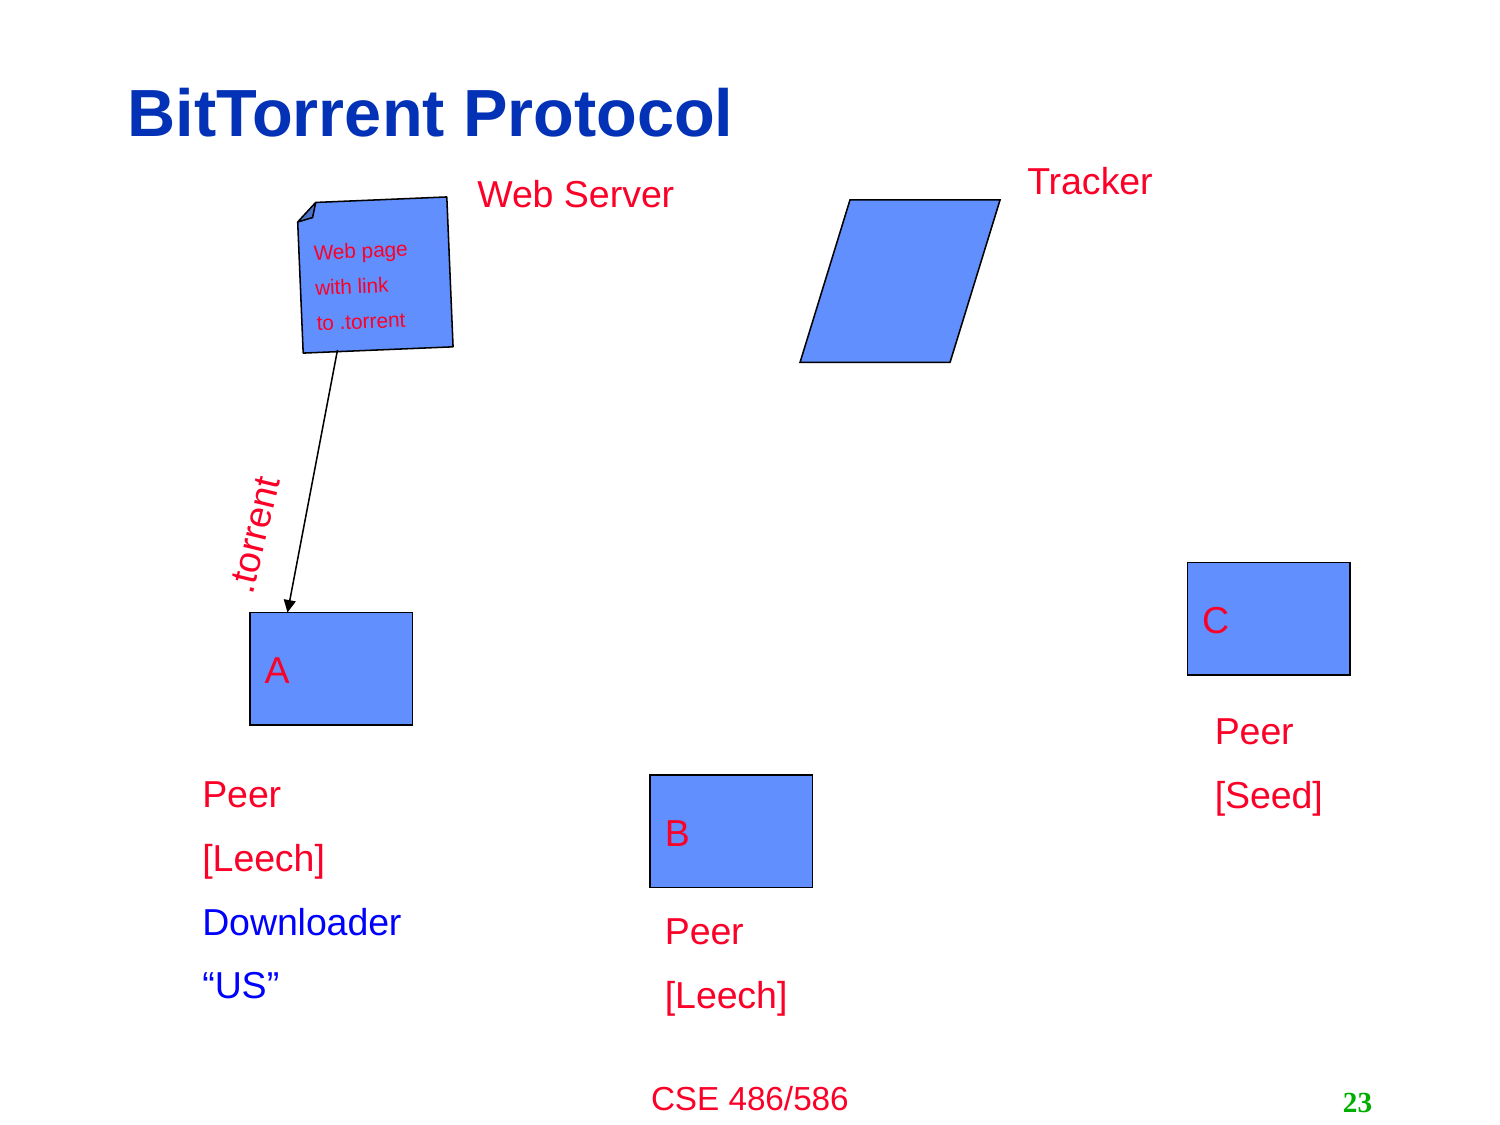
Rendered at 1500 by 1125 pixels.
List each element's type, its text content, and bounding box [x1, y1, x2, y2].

title BitTorrent Protocol [112, 53, 1310, 176]
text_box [187, 149, 1351, 1029]
slide_number 23 [1074, 1076, 1388, 1125]
